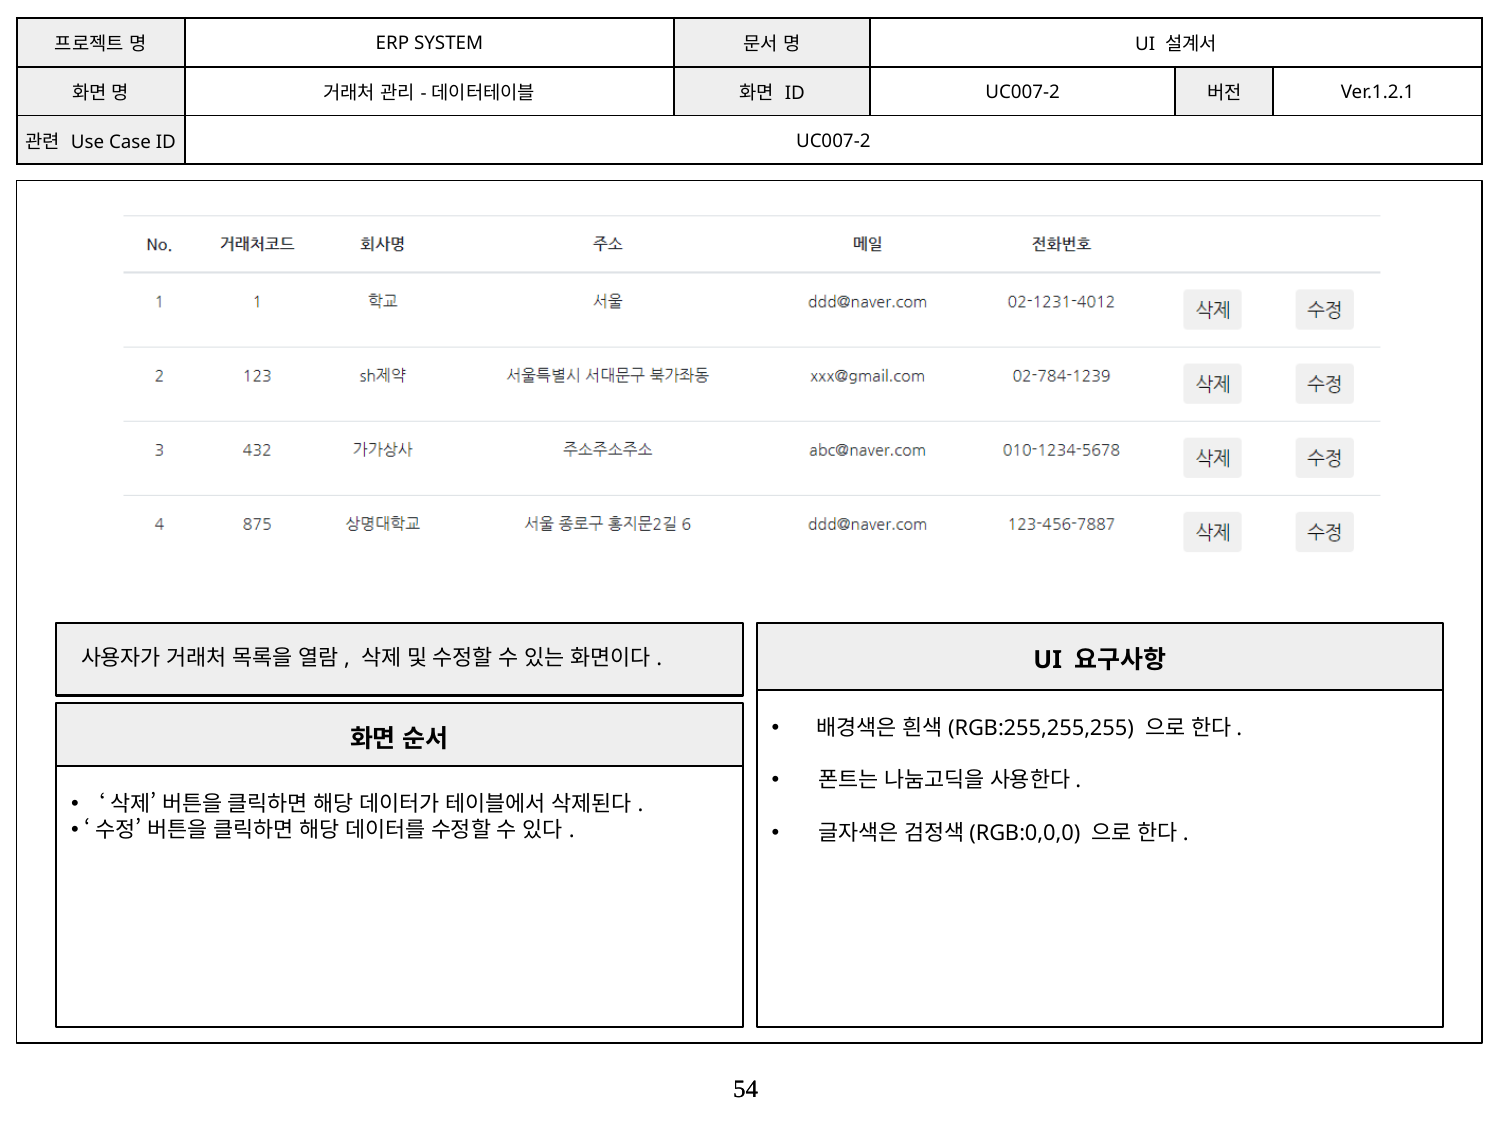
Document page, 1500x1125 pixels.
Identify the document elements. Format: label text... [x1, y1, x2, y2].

table_cell 화면 ID [675, 68, 869, 115]
table_cell 버전 [1176, 68, 1272, 115]
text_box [56, 702, 743, 1028]
table_cell 거래처 관리-데이터테이블 [186, 68, 673, 115]
table_cell 화면 명 [18, 68, 184, 115]
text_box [756, 623, 1444, 1028]
table_cell UC007-2 [871, 68, 1174, 115]
table_header 프로젝트 명 [18, 19, 184, 66]
table_cell 관련 Use Case ID [18, 116, 184, 163]
picture [109, 215, 1389, 562]
text_box 사용자가 거래처 목록을 열람, 삭제 및 수정할 수 있는 화면이다. [56, 623, 743, 696]
table_header ERP SYSTEM [186, 19, 673, 66]
table_header UI 설계서 [871, 19, 1481, 66]
table_cell UC007-2 [186, 116, 1481, 163]
table_cell Ver.1.2.1 [1274, 68, 1481, 115]
table_header 문서 명 [675, 19, 869, 66]
